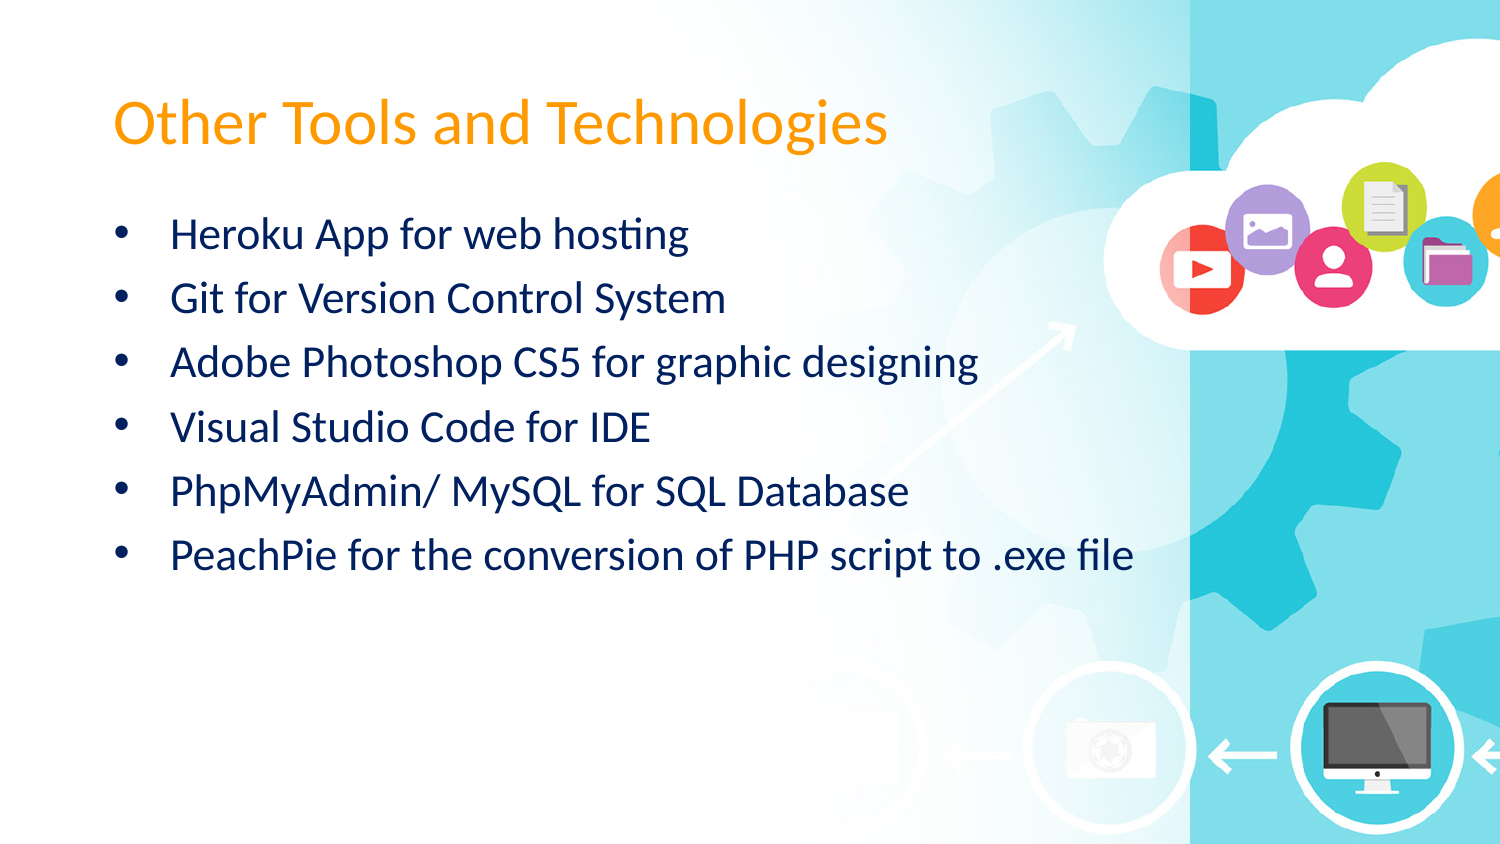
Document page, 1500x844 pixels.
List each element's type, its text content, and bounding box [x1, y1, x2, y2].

picture [0, 0, 1500, 844]
title Other Tools and Technologies [98, 71, 1151, 166]
list Heroku App for web hosting Git for Version Control System Adobe Photoshop CS5 for graphic designing Visual Studio Code for IDE PhpMyAdmin/ MySQL for SQL Database PeachPie for the conversion of PHP script to .exe file [98, 196, 1151, 773]
